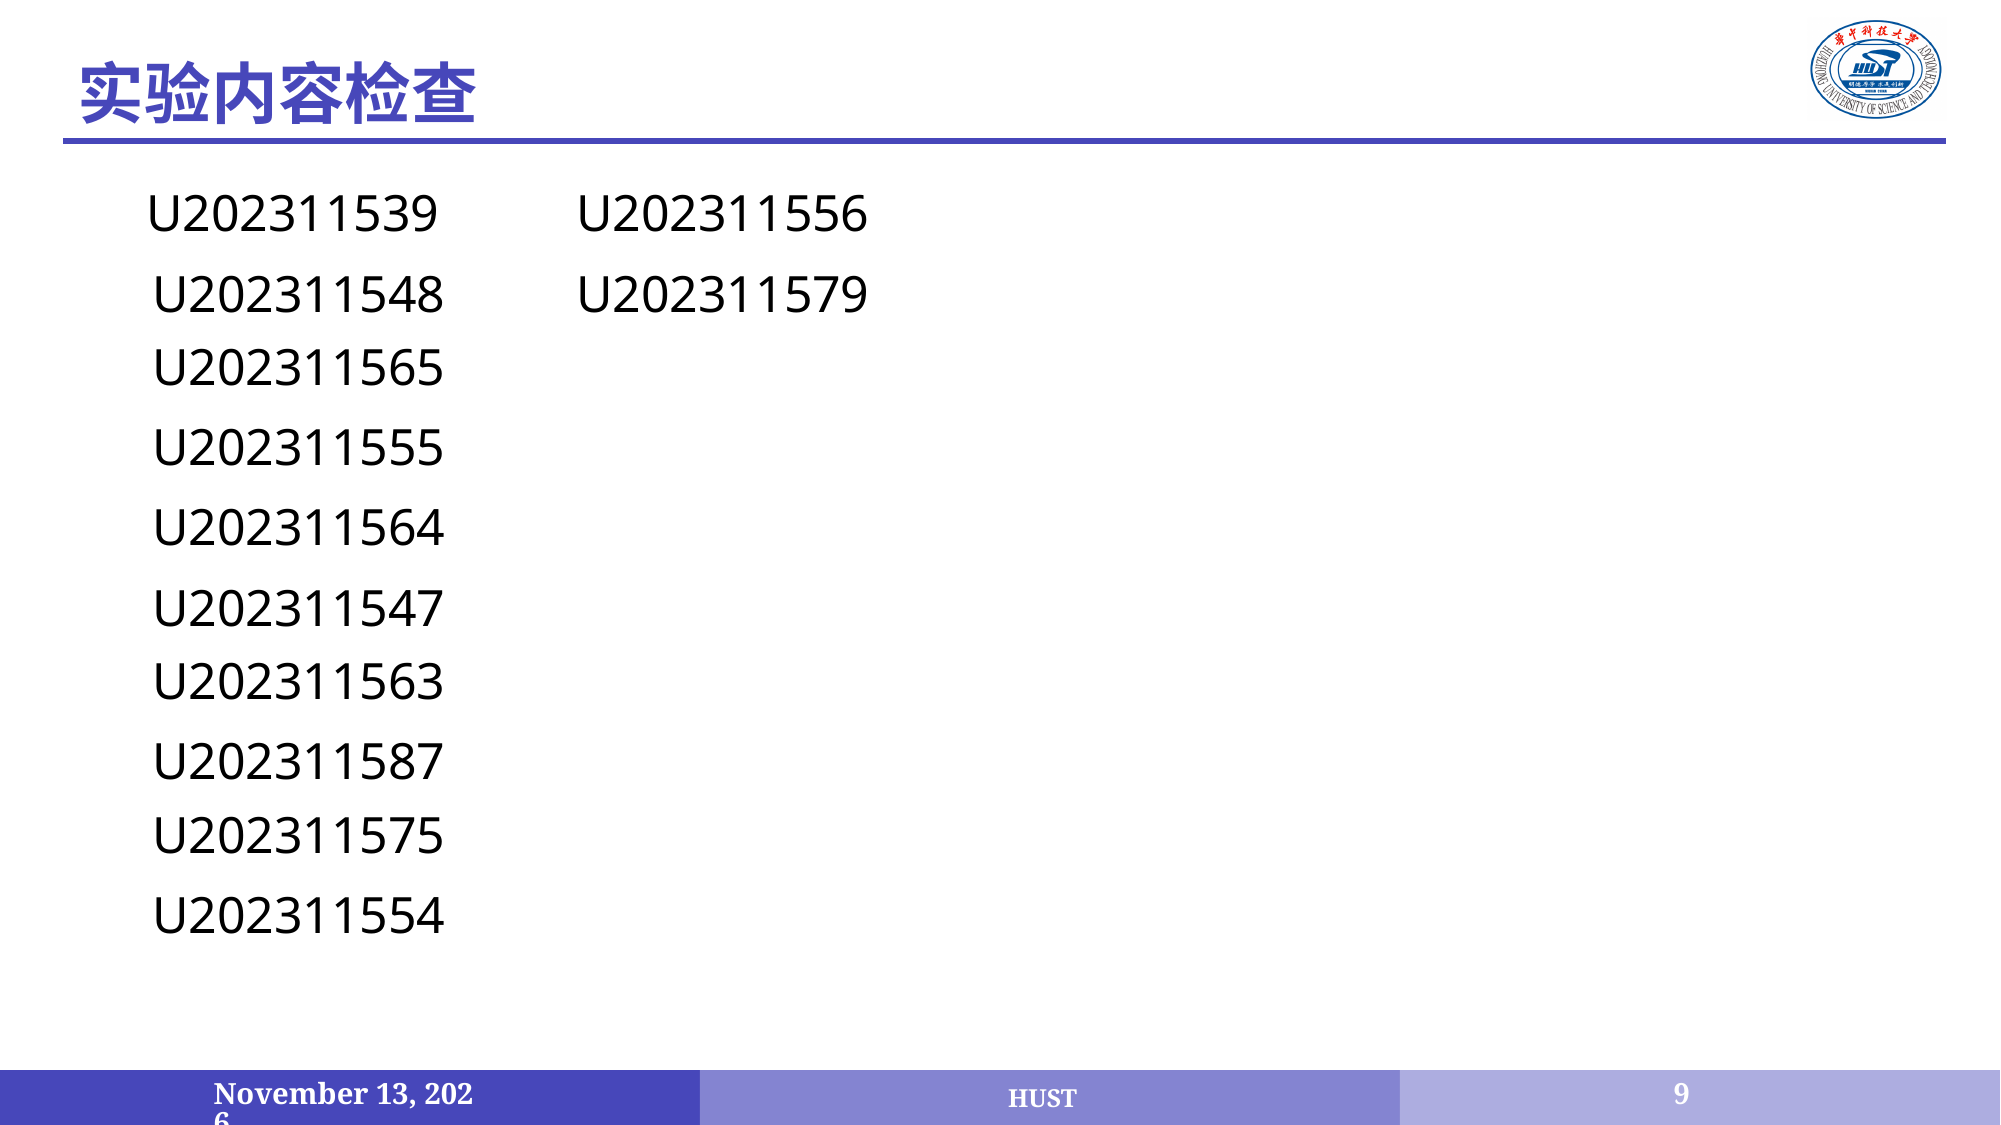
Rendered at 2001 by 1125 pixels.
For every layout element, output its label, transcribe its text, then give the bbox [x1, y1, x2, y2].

text_box [699, 1120, 1399, 1125]
text_box U202311575 [137, 795, 461, 876]
text_box [699, 1069, 1399, 1075]
picture [1807, 16, 1947, 121]
text_box [1749, 1069, 2000, 1125]
text_box U202311548 [137, 254, 461, 327]
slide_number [198, 1065, 502, 1125]
text_box U202311579 [561, 254, 885, 330]
text_box U202311547 [137, 568, 461, 641]
text_box U202311539 [131, 174, 467, 310]
text_box U202311565 [137, 327, 461, 408]
text_box U202311563 [137, 641, 461, 722]
text_box U202311587 [137, 722, 461, 795]
text_box U202311554 [137, 876, 461, 951]
text_box U202311556 [561, 174, 885, 250]
text_box [0, 1069, 198, 1125]
text_box U202311555 [137, 408, 461, 488]
text_box [502, 1069, 699, 1125]
text_box U202311564 [137, 488, 461, 568]
footer HUST [671, 1075, 1414, 1120]
text_box 实验内容检查 [63, 53, 1179, 140]
slide_number 9 [1615, 1050, 1749, 1125]
text_box [1399, 1069, 1615, 1125]
